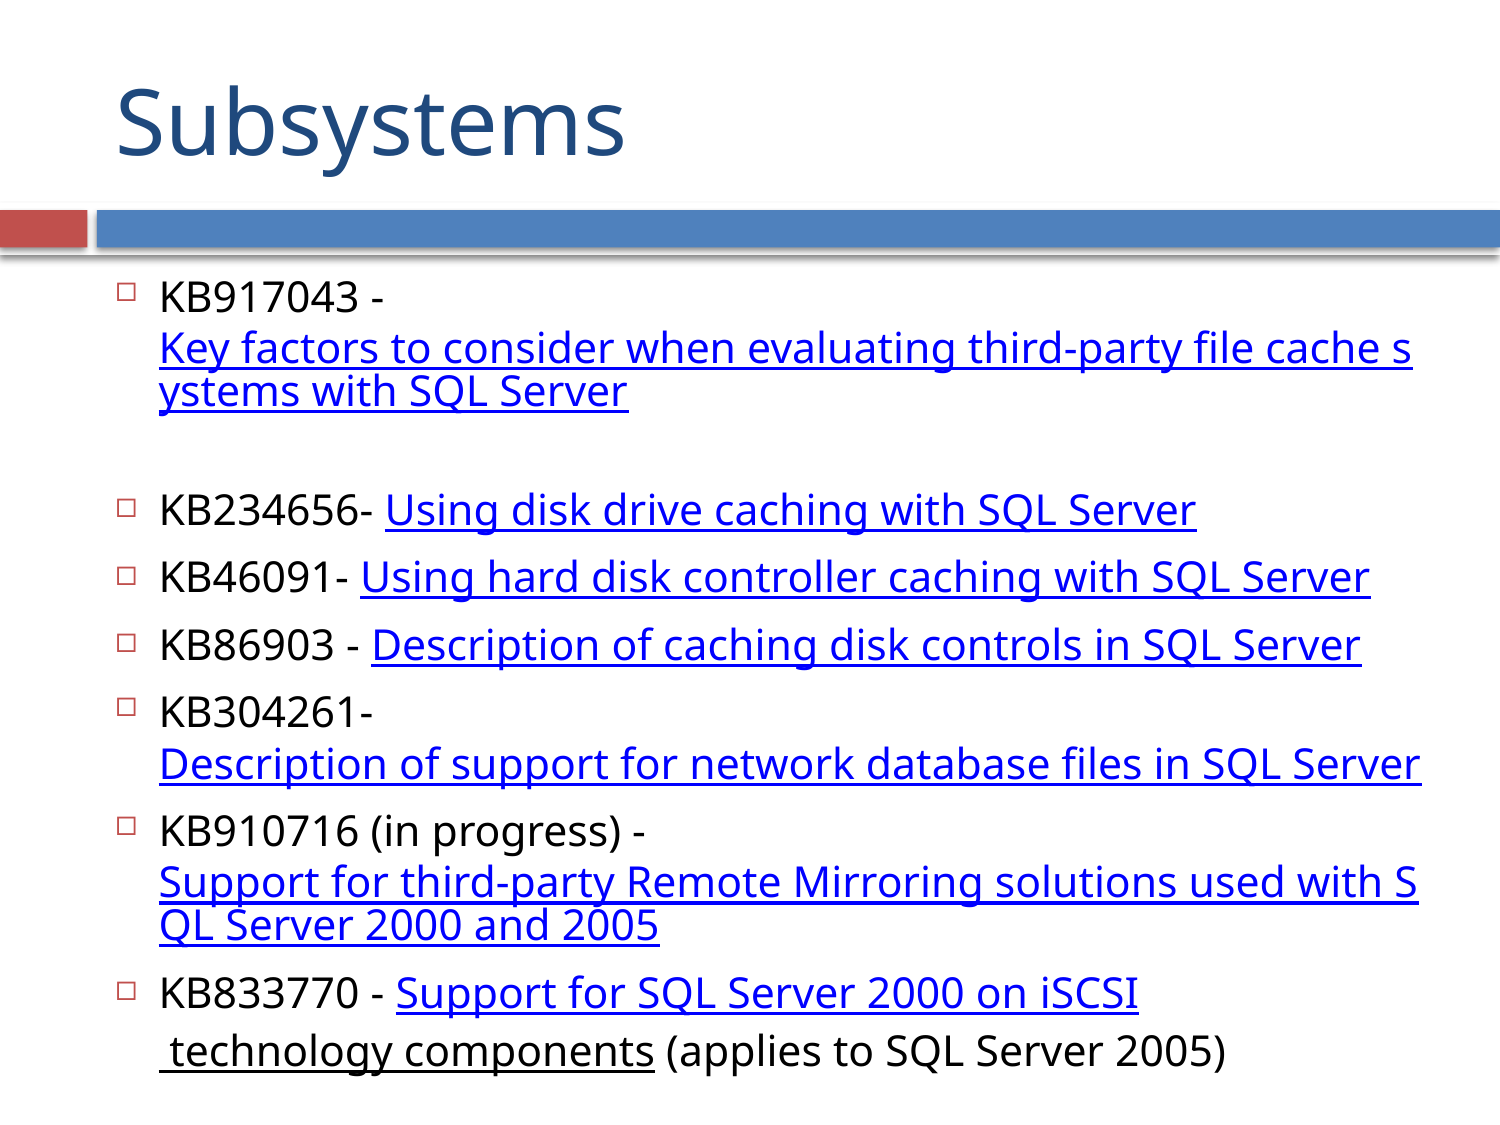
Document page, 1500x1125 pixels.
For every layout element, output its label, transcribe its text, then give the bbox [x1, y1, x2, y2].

title Subsystems [100, 37, 1438, 200]
list KB917043 - Key factors to consider when evaluating third-party file cache systems with SQL Server KB234656- Using disk drive caching with SQL Server KB46091- Using hard disk controller caching with SQL Server KB86903 - Description of caching disk controls in SQL Server KB304261- Description of support for network database files in SQL Server KB910716 (in progress) - Support for third-party Remote Mirroring solutions used with SQL Server 2000 and 2005 KB833770 - Support for SQL Server 2000 on iSCSI technology components (applies to SQL Server 2005) [100, 262, 1438, 1075]
